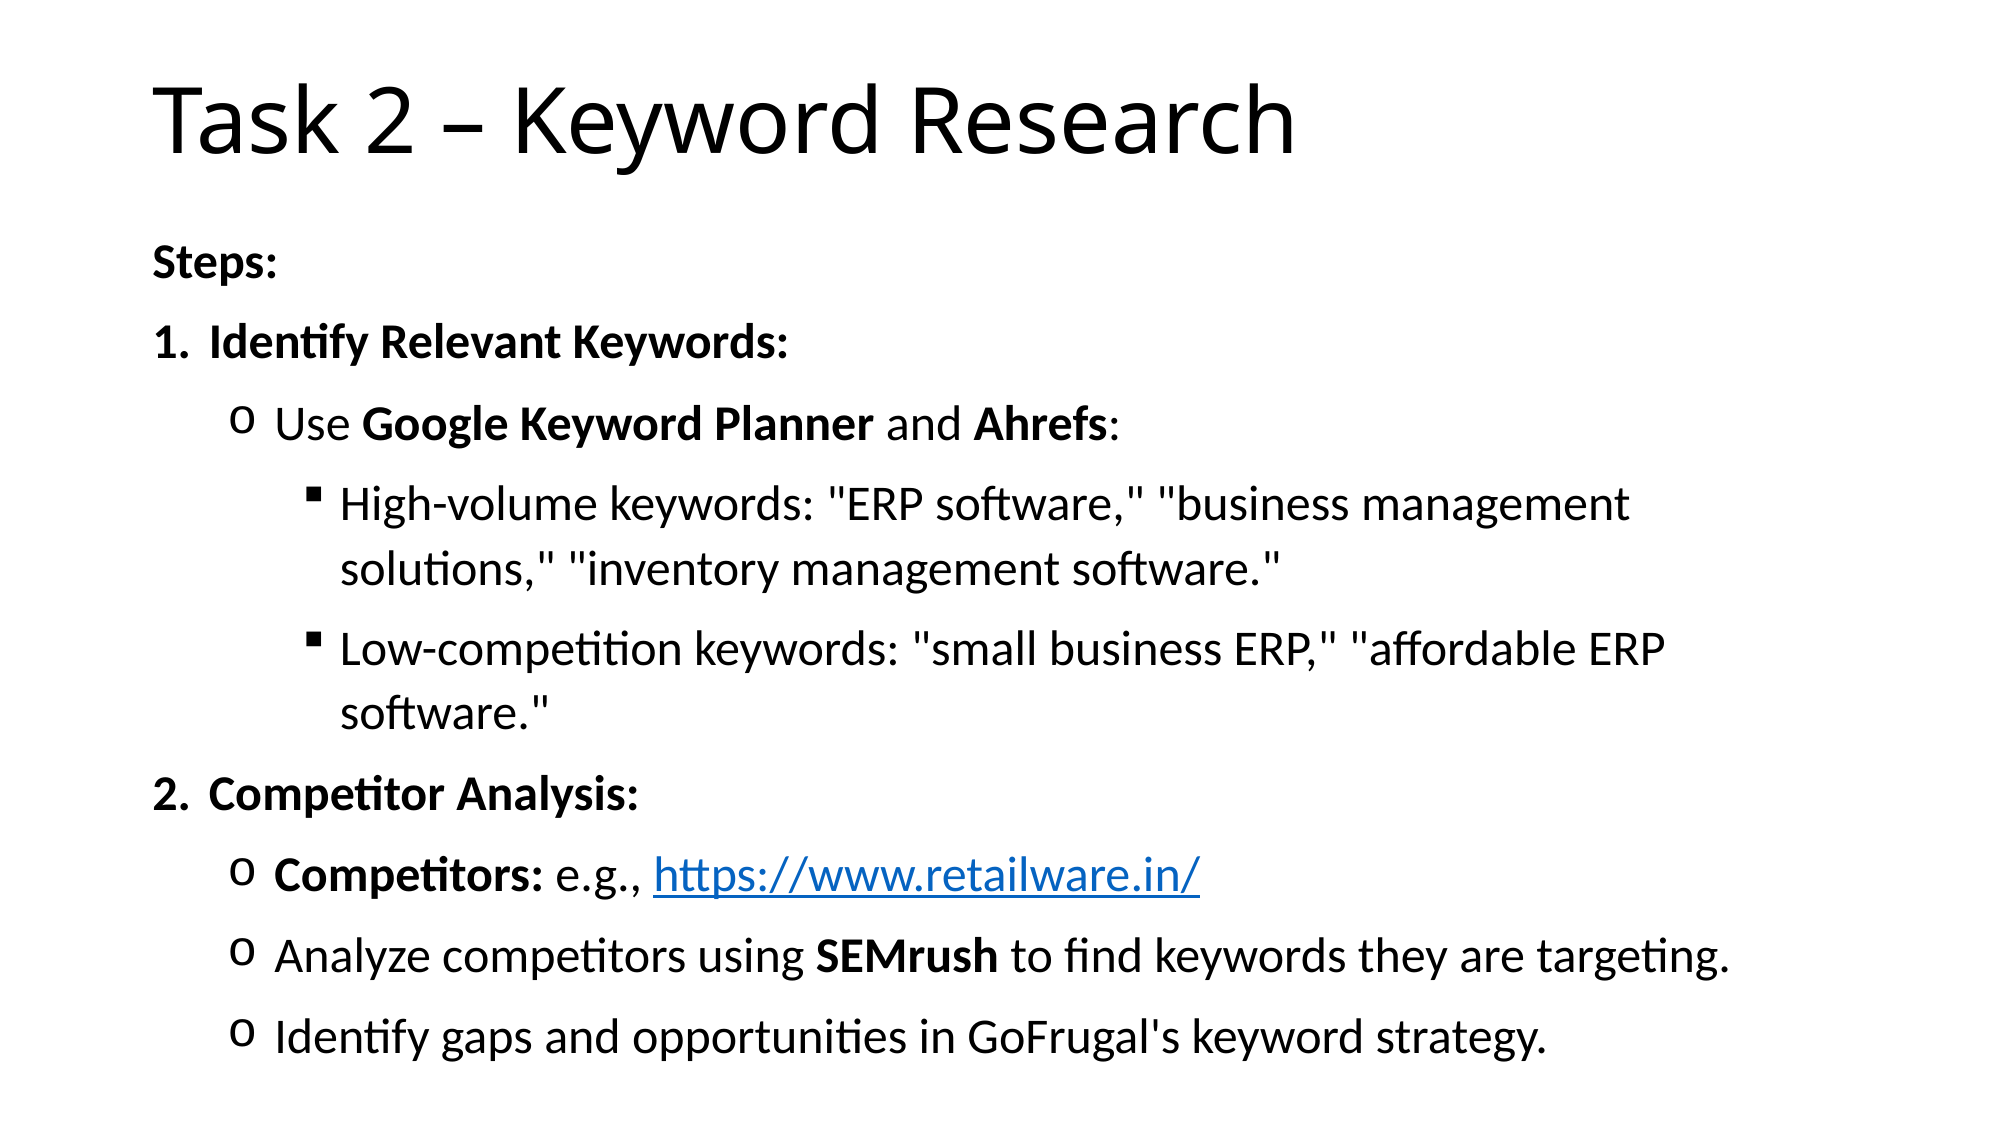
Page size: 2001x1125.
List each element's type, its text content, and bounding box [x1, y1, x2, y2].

list Steps: Identify Relevant Keywords: Use Google Keyword Planner and Ahrefs: High-volume keywords: "ERP software," "business management solutions," "inventory management software." Low-competition keywords: "small business ERP," "affordable ERP software." Competitor Analysis: Competitors: e.g., https://www.retailware.in/ Analyze competitors using SEMrush to find keywords they are targeting. Identify gaps and opportunities in GoFrugal's keyword strategy. [137, 216, 1863, 1021]
title Task 2 – Keyword Research [137, 15, 1863, 216]
